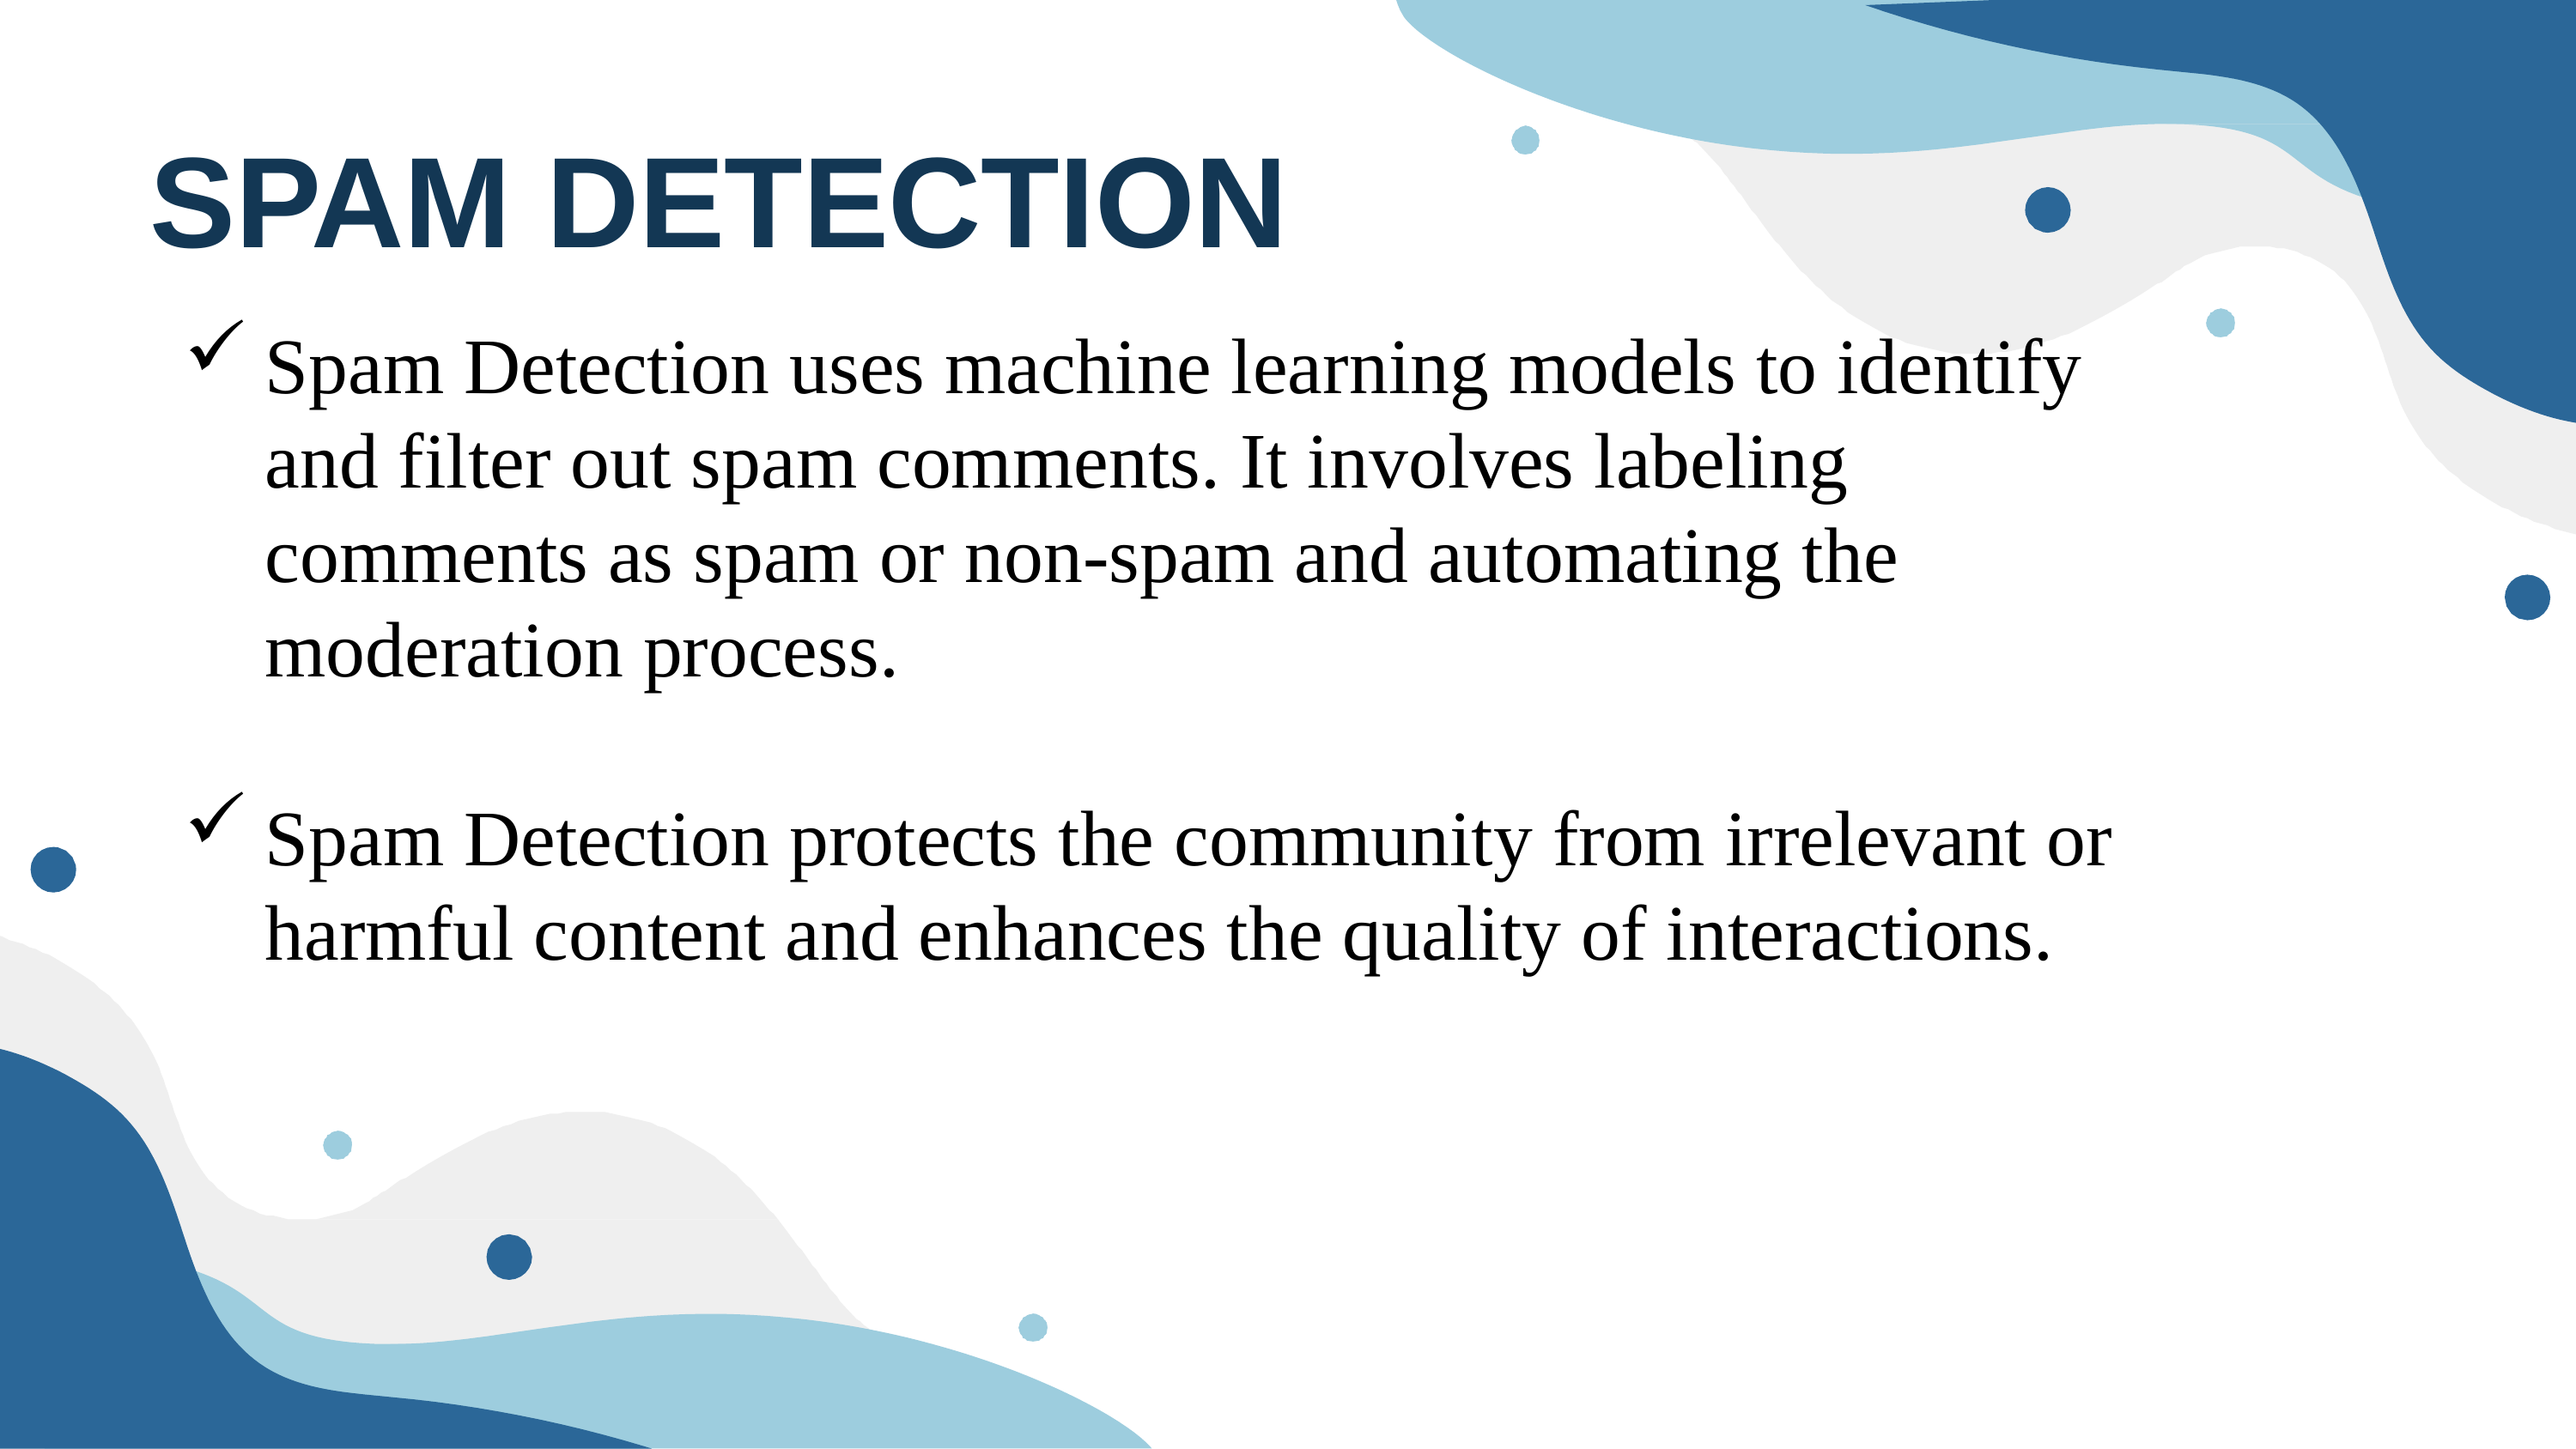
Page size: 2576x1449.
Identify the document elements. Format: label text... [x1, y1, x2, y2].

text_box SPAM DETECTION [148, 0, 1394, 274]
text_box [2505, 574, 2551, 621]
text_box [1395, 0, 2576, 535]
text_box [30, 846, 76, 893]
text_box Spam Detection uses machine learning models to identify and filter out spam comments. It involves labeling comments as spam or non-spam and automating the moderation process. Spam Detection protects the community from irrelevant or harmful content and enhances the quality of interactions. [171, 308, 2158, 982]
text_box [0, 931, 1152, 1449]
